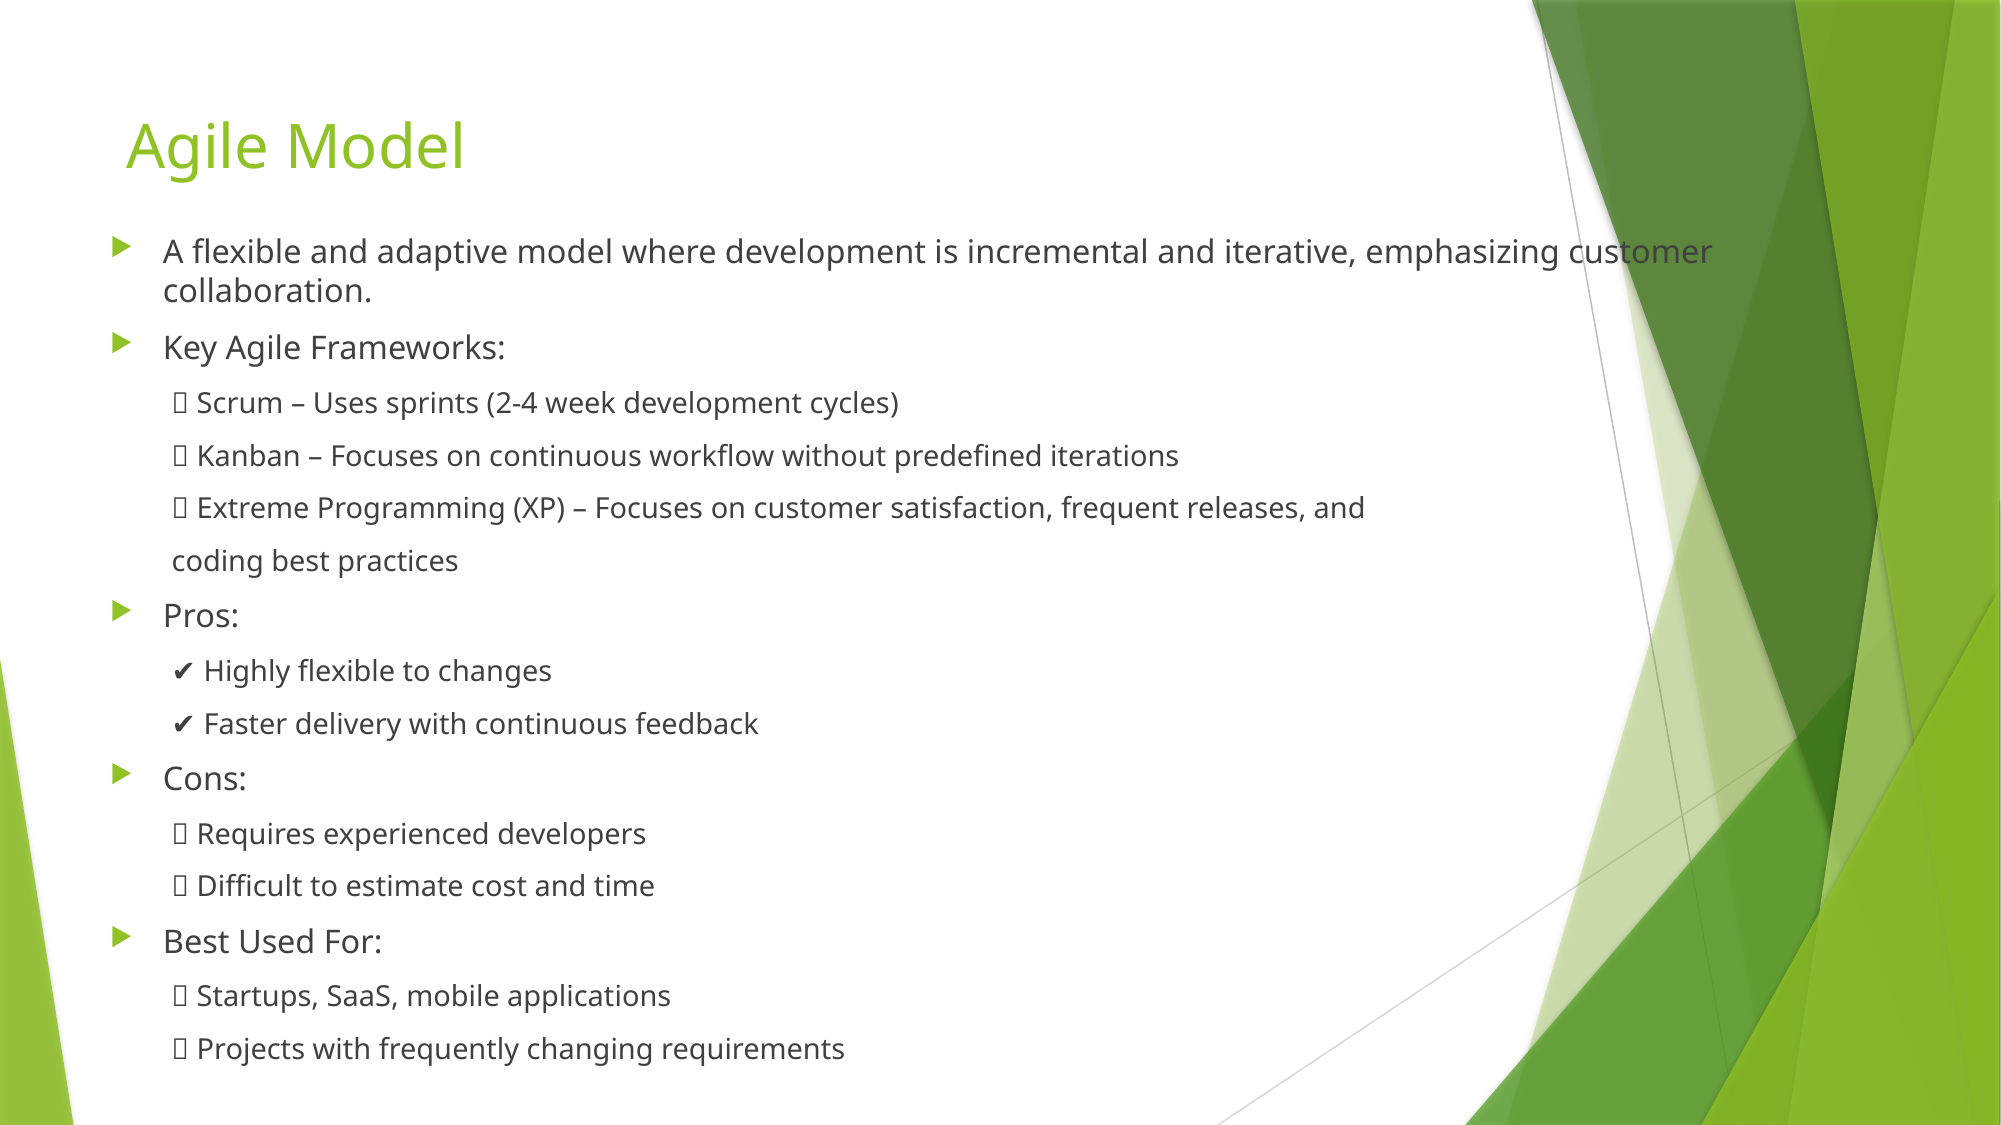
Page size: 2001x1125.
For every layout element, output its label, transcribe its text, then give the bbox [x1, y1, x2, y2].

list A flexible and adaptive model where development is incremental and iterative, emphasizing customer collaboration. Key Agile Frameworks:  Scrum – Uses sprints (2-4 week development cycles)  Kanban – Focuses on continuous workflow without predefined iterations  Extreme Programming (XP) – Focuses on customer satisfaction, frequent releases, and coding best practices Pros: ✔️ Highly flexible to changes ✔️ Faster delivery with continuous feedback Cons: ❌ Requires experienced developers ❌ Difficult to estimate cost and time Best Used For:  Startups, SaaS, mobile applications  Projects with frequently changing requirements [95, 223, 1780, 1078]
title Agile Model [111, 99, 1522, 190]
